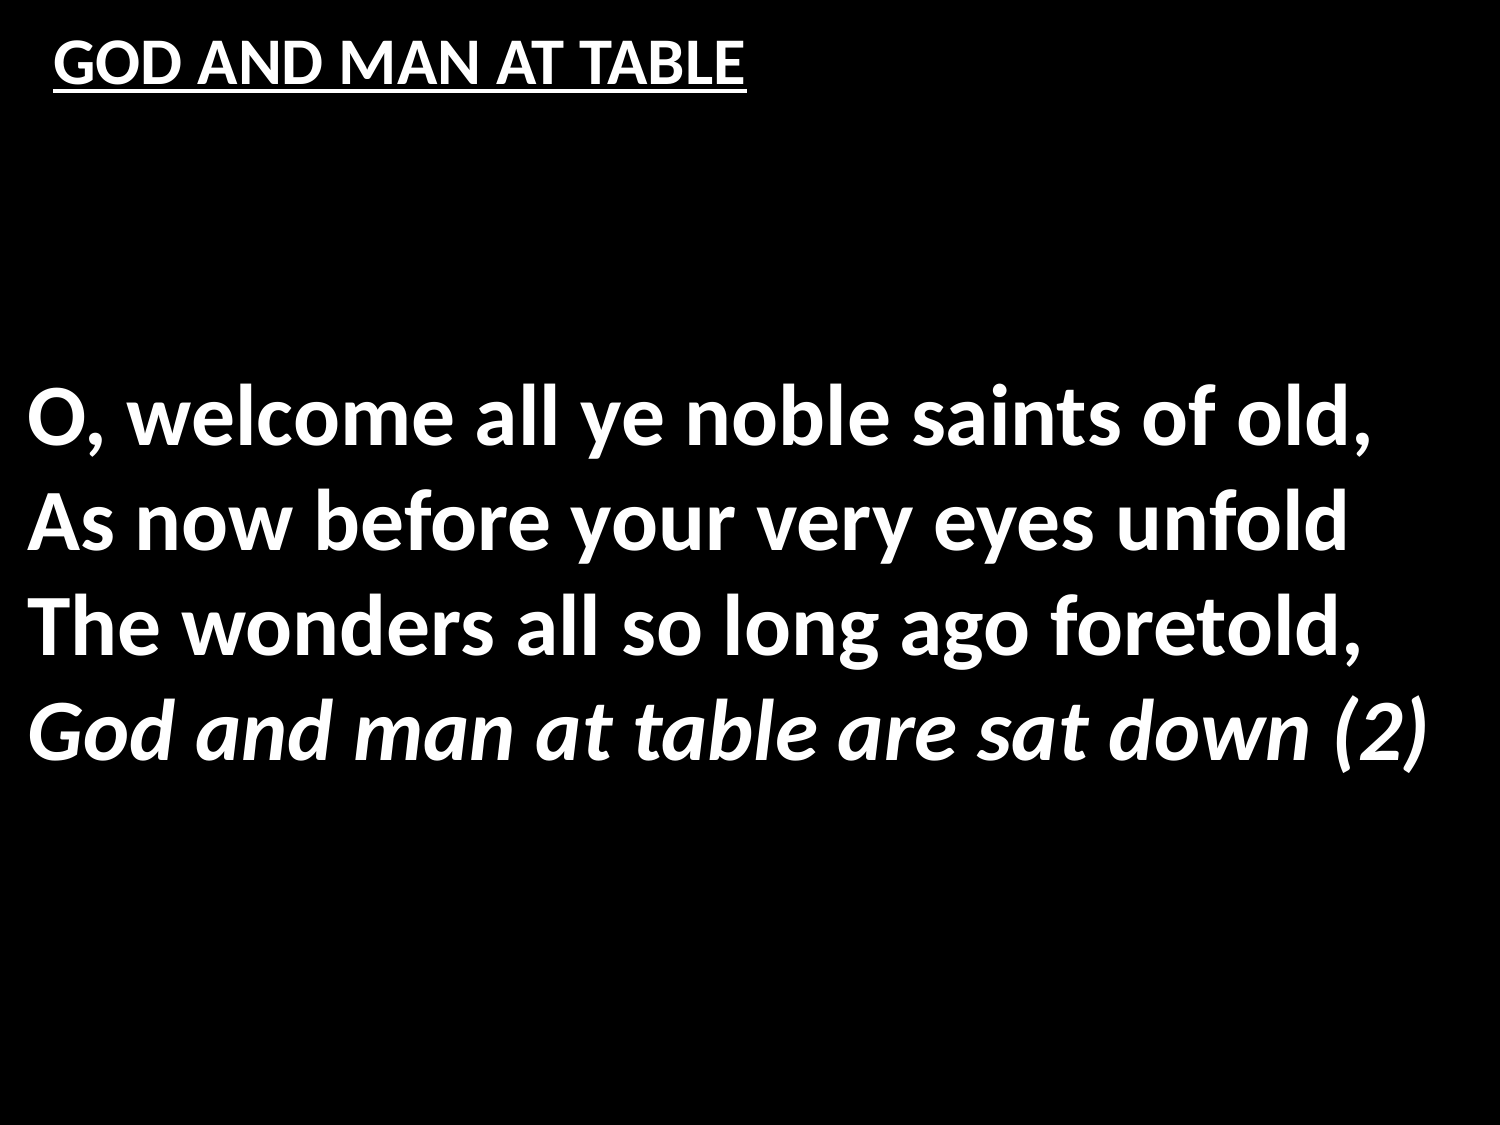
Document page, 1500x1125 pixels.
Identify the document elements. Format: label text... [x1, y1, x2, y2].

title GOD AND MAN AT TABLE [10, 0, 1490, 117]
list O, welcome all ye noble saints of old, As now before your very eyes unfold The wonders all so long ago foretold, God and man at table are sat down (2) [8, 125, 1489, 1116]
